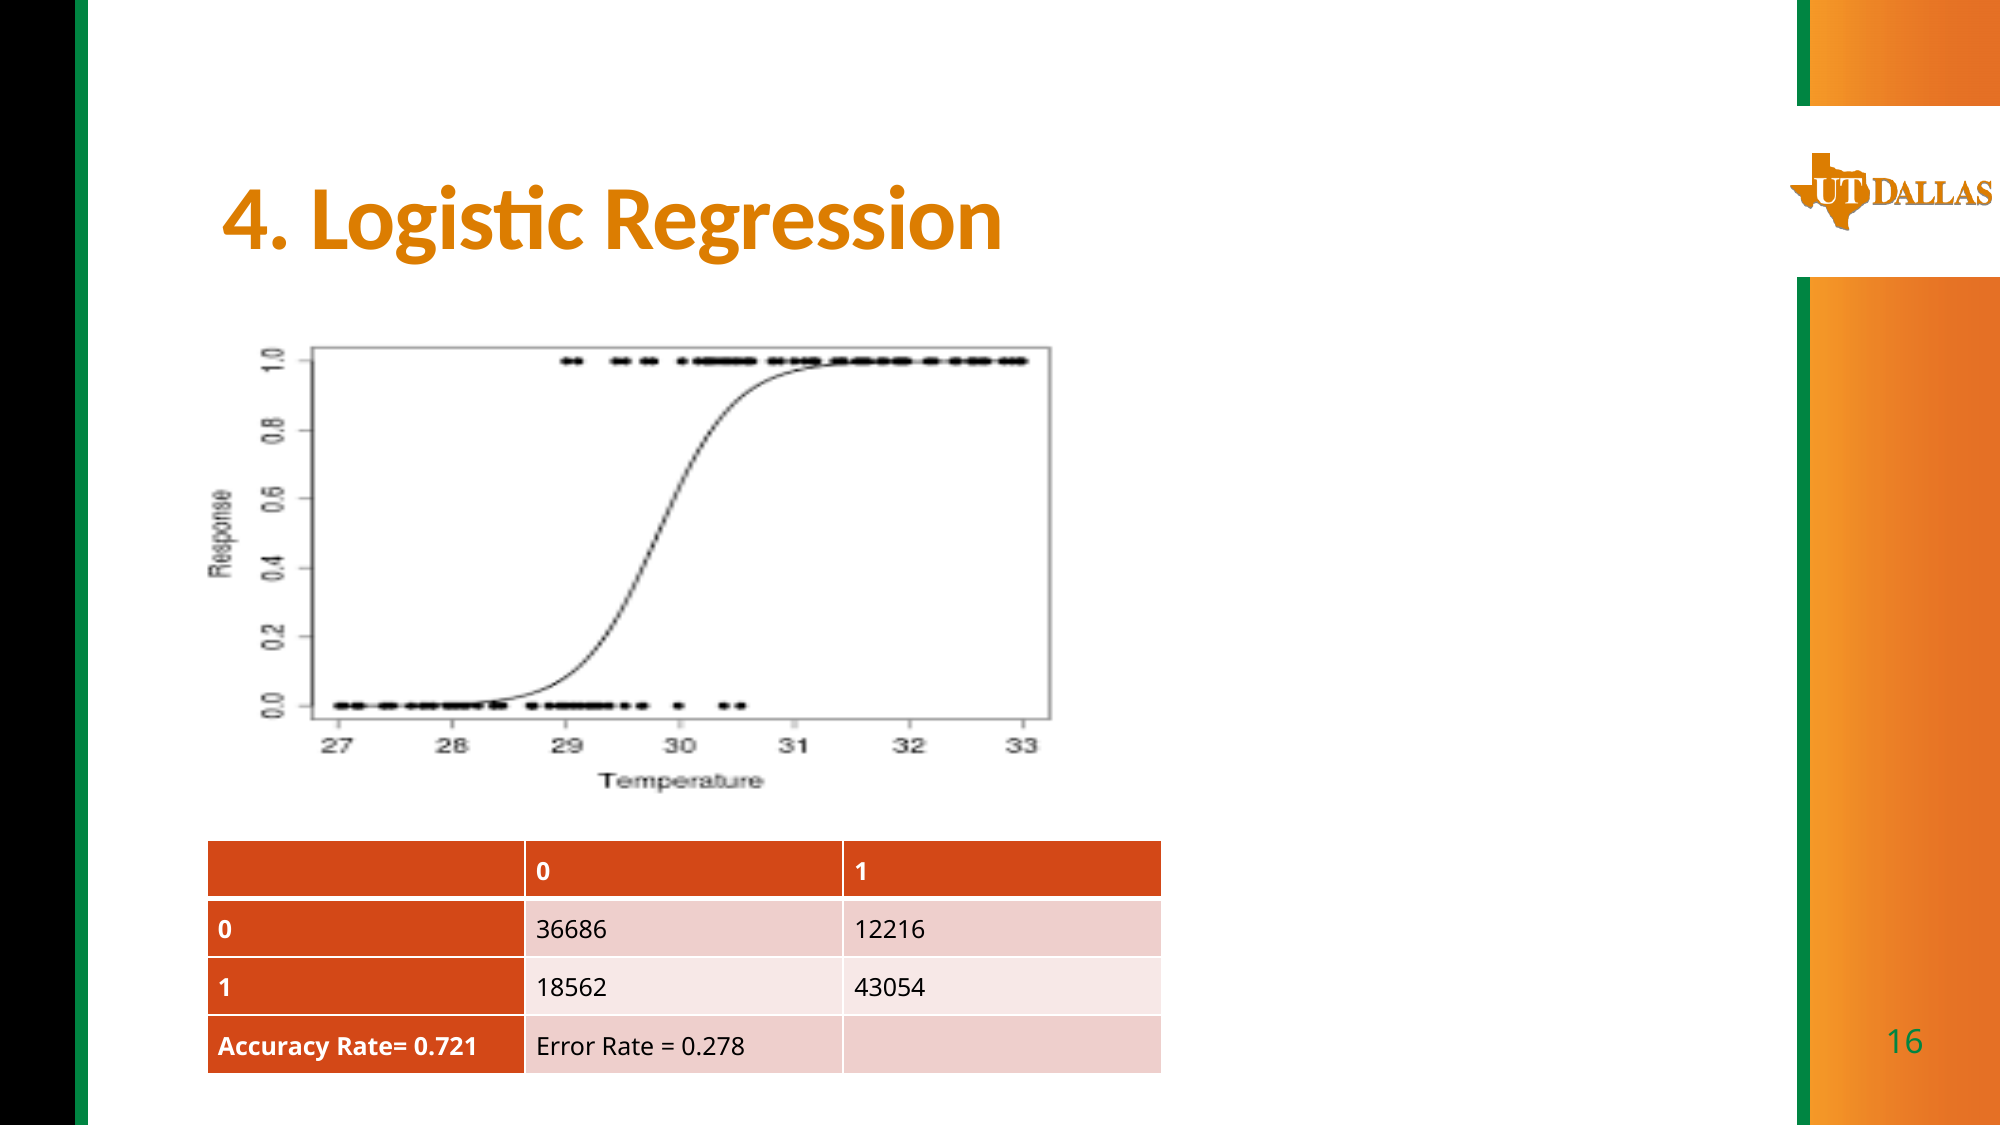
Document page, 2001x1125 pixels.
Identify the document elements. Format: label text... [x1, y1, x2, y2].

table_cell 0 [208, 901, 524, 956]
slide_number 16 [1809, 1012, 2000, 1110]
table_cell 18562 [526, 958, 842, 1014]
picture [206, 277, 1107, 810]
table_cell 36686 [526, 901, 842, 956]
table_cell Error Rate = 0.278 [526, 1016, 842, 1073]
table_cell 1 [208, 958, 524, 1014]
picture [1797, 0, 2000, 106]
table_cell 43054 [844, 958, 1161, 1014]
picture [75, 0, 88, 1125]
table_header [208, 841, 524, 896]
table_cell Accuracy Rate= 0.721 [208, 1016, 524, 1073]
table_cell 12216 [844, 901, 1161, 956]
picture [1797, 277, 2000, 1125]
title 4. Logistic Regression [206, 48, 1797, 278]
picture [1797, 143, 2001, 240]
table_cell [844, 1016, 1161, 1073]
table_header 1 [844, 841, 1161, 896]
table_header 0 [526, 841, 842, 896]
